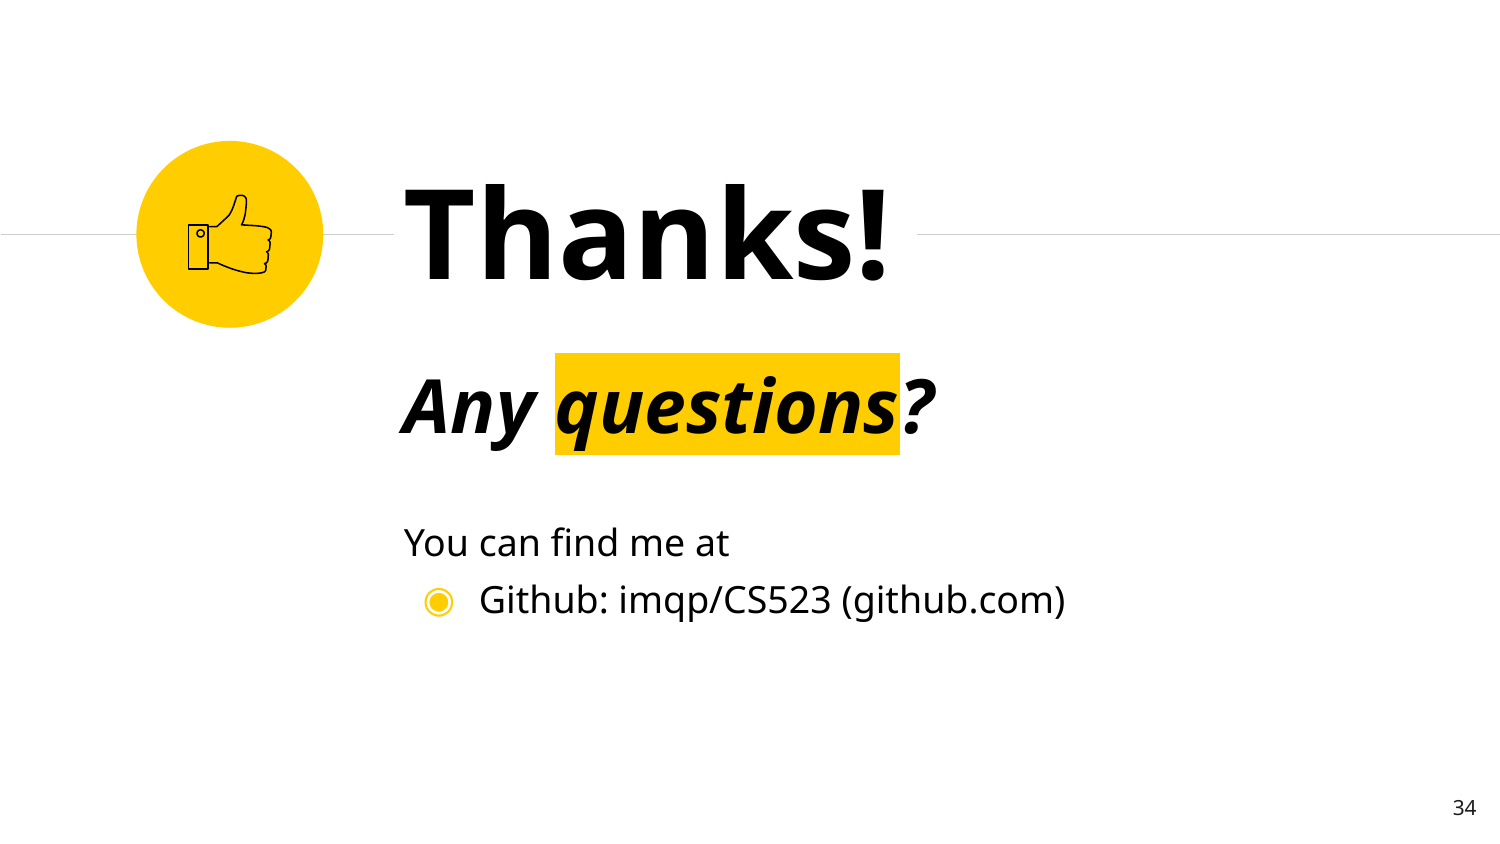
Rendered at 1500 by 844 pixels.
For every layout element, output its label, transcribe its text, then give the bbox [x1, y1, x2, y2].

slide_number 34 [1401, 779, 1492, 844]
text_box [188, 195, 272, 274]
text_box [136, 243, 323, 328]
subtitle Any questions? You can find me at Github: imqp/CS523 (github.com) [389, 343, 1213, 661]
text_box [136, 140, 324, 233]
title Thanks! [389, 133, 1195, 325]
